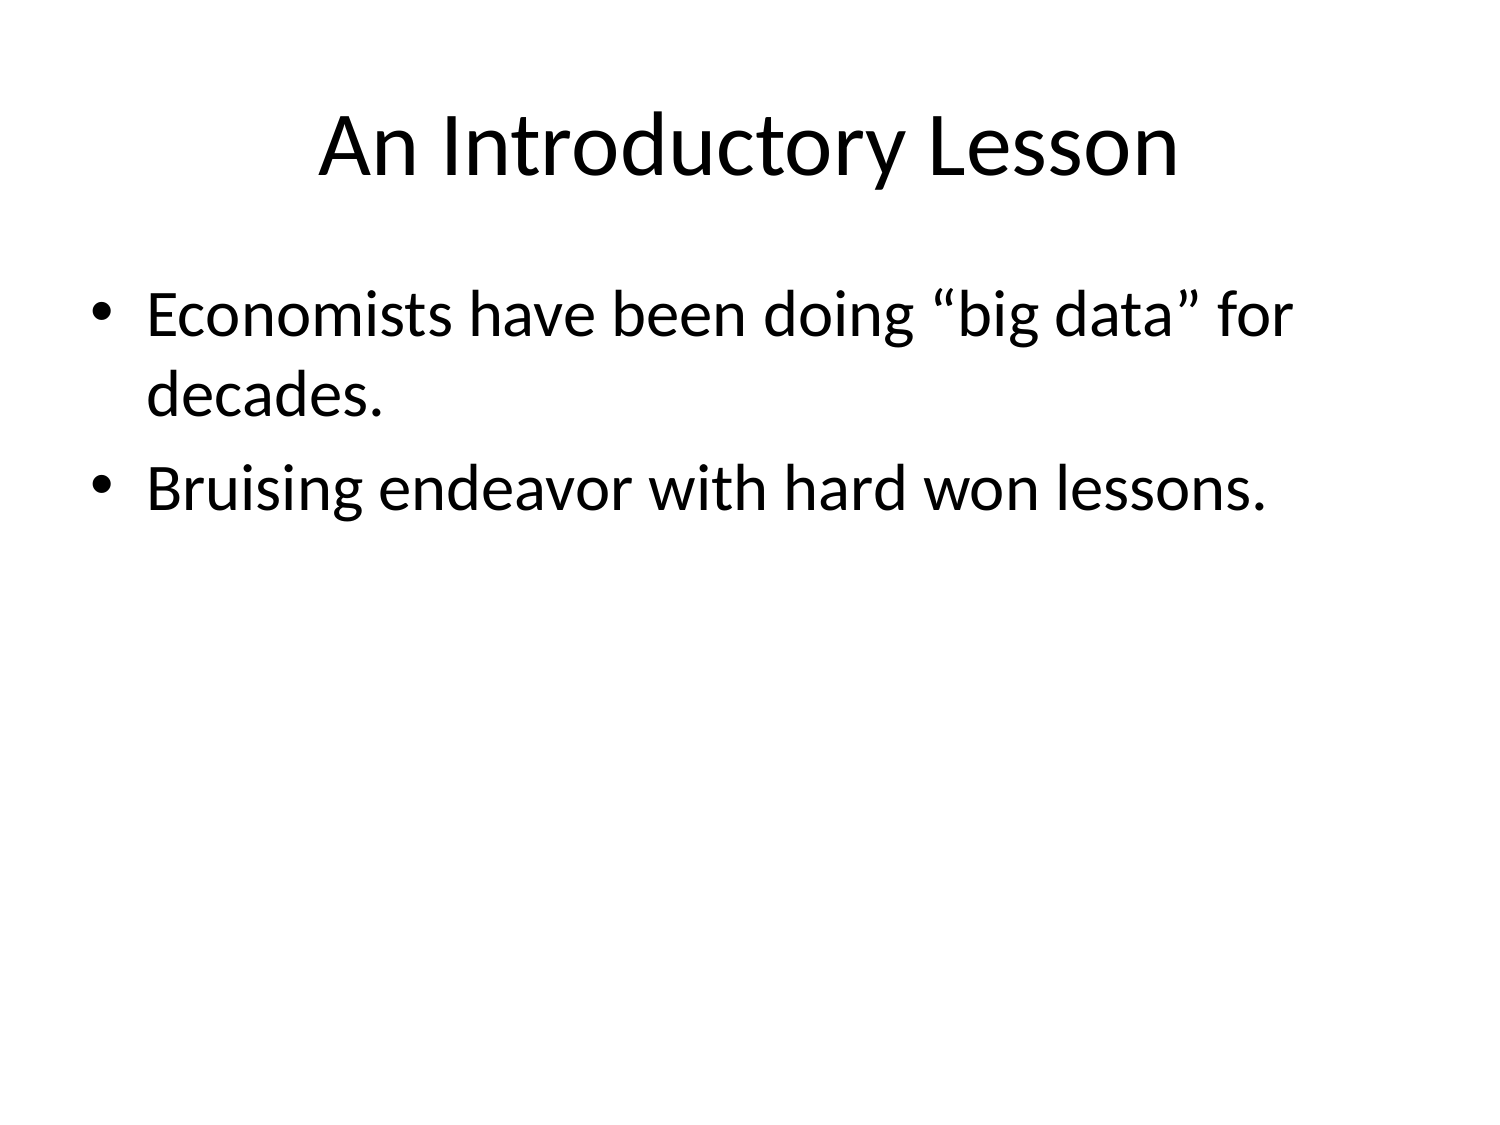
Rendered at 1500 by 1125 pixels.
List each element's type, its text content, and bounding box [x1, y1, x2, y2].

list Economists have been doing “big data” for decades. Bruising endeavor with hard won lessons. [75, 262, 1425, 1005]
title An Introductory Lesson [75, 45, 1425, 233]
